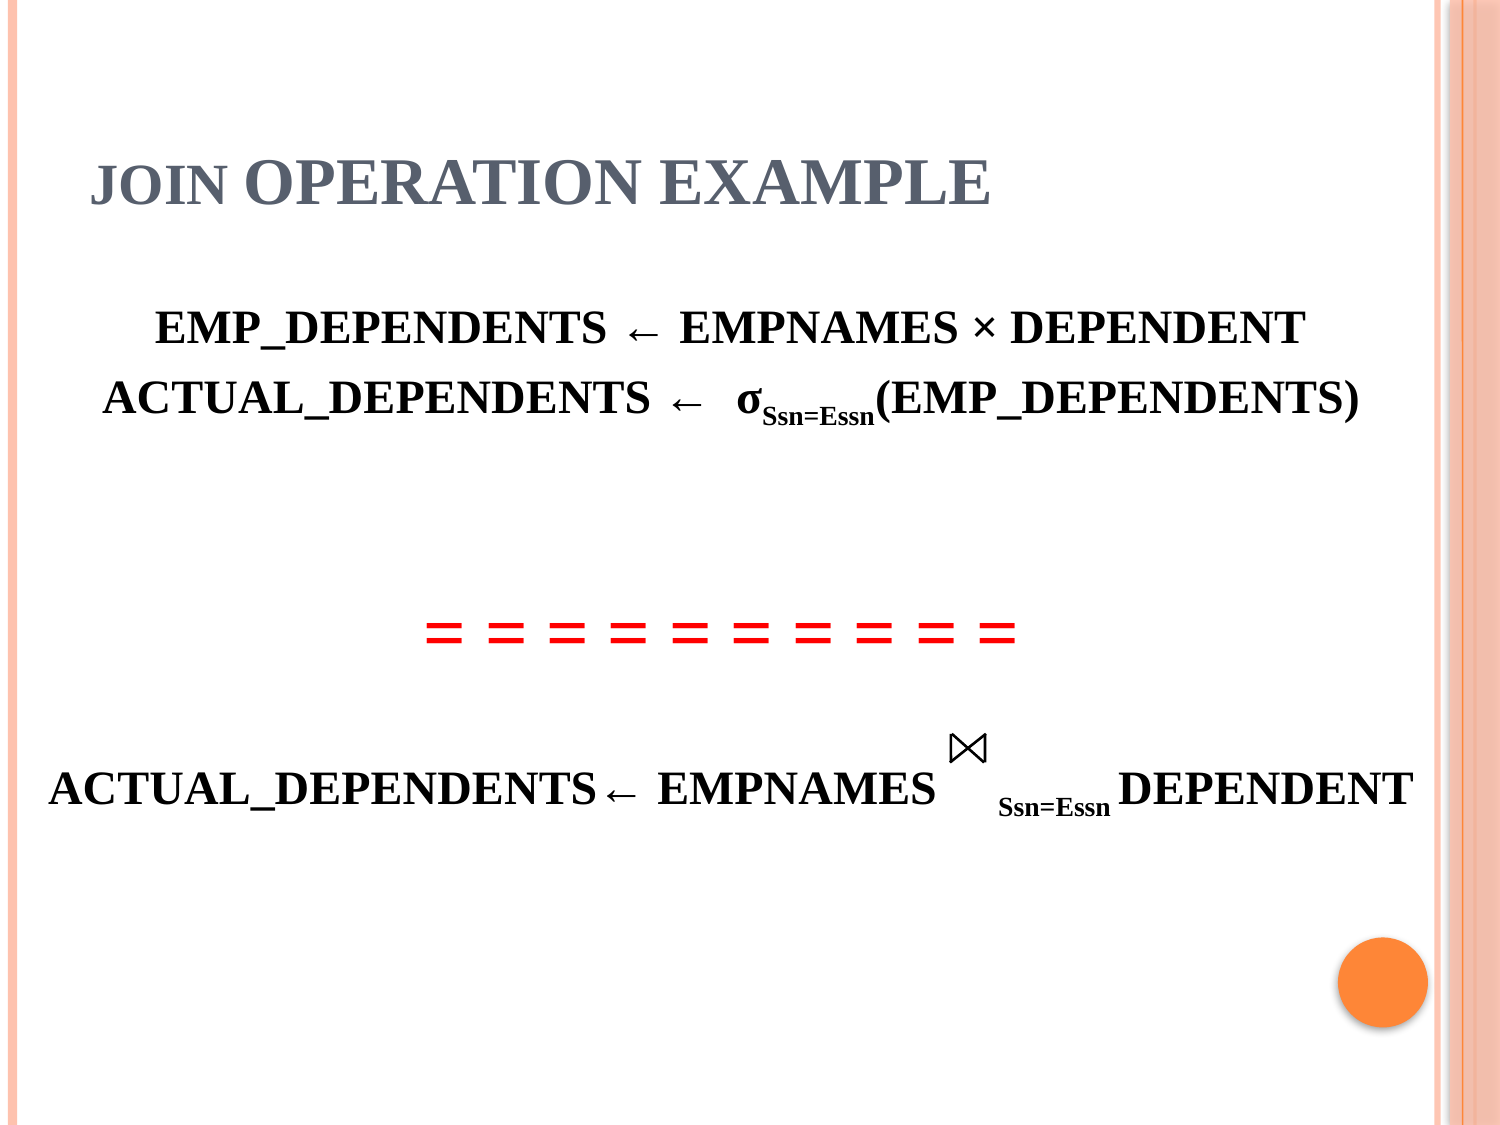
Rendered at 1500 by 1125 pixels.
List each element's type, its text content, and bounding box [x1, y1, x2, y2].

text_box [949, 733, 987, 763]
title JOIN Operation Example [75, 37, 1300, 225]
list EMP_DEPENDENTS ← EMPNAMES × DEPENDENT ACTUAL_DEPENDENTS ← σSsn=Essn(EMP_DEPENDENTS) = = = = = = = = = = ACTUAL_DEPENDENTS← EMPNAMES Ssn=Essn DEPENDENT [12, 288, 1450, 1088]
